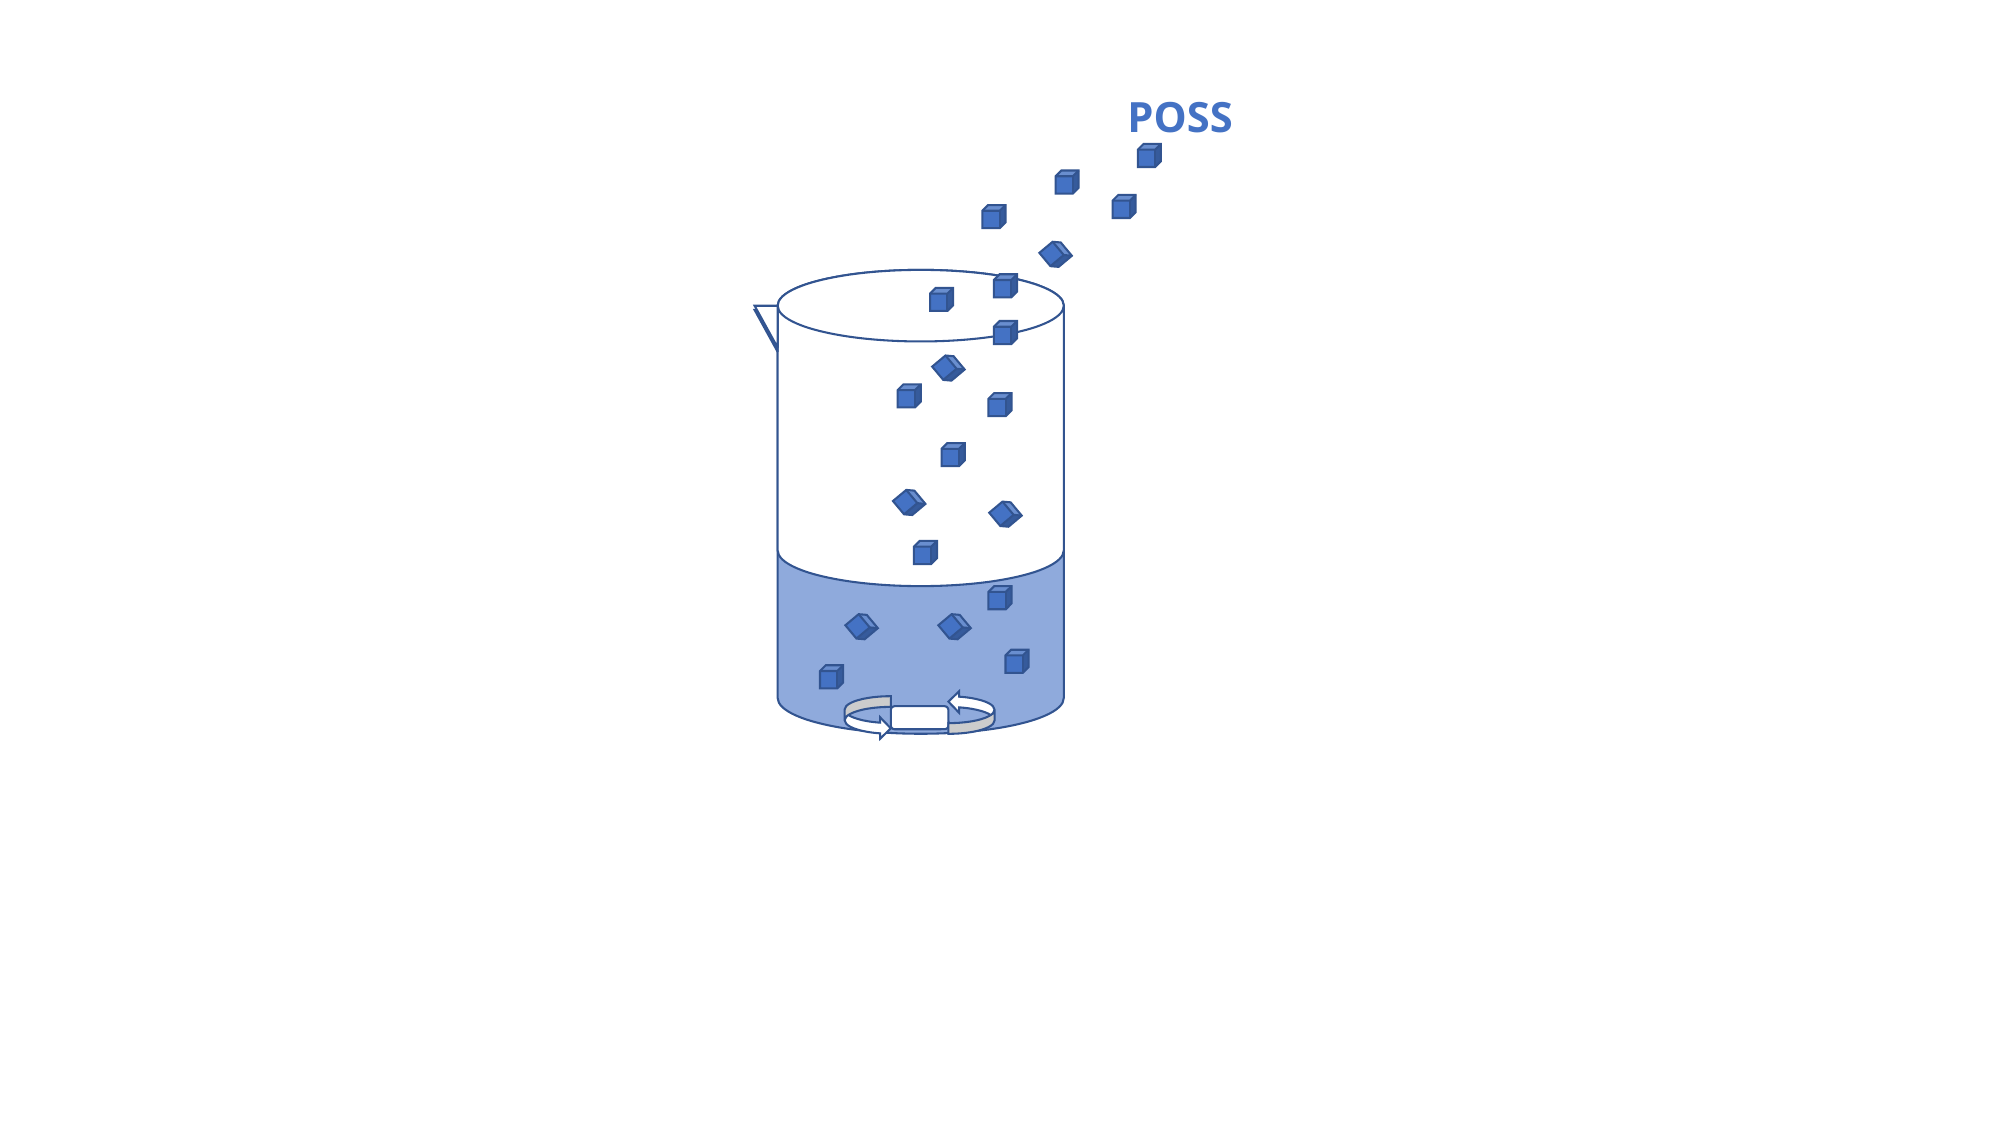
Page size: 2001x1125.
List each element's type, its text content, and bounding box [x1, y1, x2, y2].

text_box [776, 552, 1065, 732]
text_box [1004, 648, 1030, 674]
text_box [843, 695, 893, 742]
text_box [818, 664, 845, 690]
text_box [987, 392, 1013, 418]
text_box [776, 278, 1065, 588]
text_box [940, 442, 966, 468]
text_box [752, 304, 779, 349]
text_box [987, 500, 1024, 528]
text_box [1136, 149, 1162, 169]
text_box [929, 286, 955, 312]
text_box [936, 613, 973, 641]
text_box [1111, 193, 1137, 220]
text_box [981, 204, 1007, 230]
text_box [843, 613, 880, 641]
text_box [930, 354, 967, 382]
text_box [912, 539, 939, 566]
text_box [777, 268, 997, 305]
text_box POSS [1112, 83, 1494, 149]
text_box [992, 319, 1019, 346]
text_box [1054, 169, 1080, 195]
text_box [987, 585, 1013, 611]
text_box [896, 383, 922, 409]
text_box [889, 705, 950, 731]
text_box [888, 730, 947, 735]
text_box [992, 273, 1019, 299]
text_box [891, 488, 927, 517]
text_box [946, 688, 996, 735]
text_box [1037, 240, 1074, 268]
text_box [752, 308, 779, 353]
